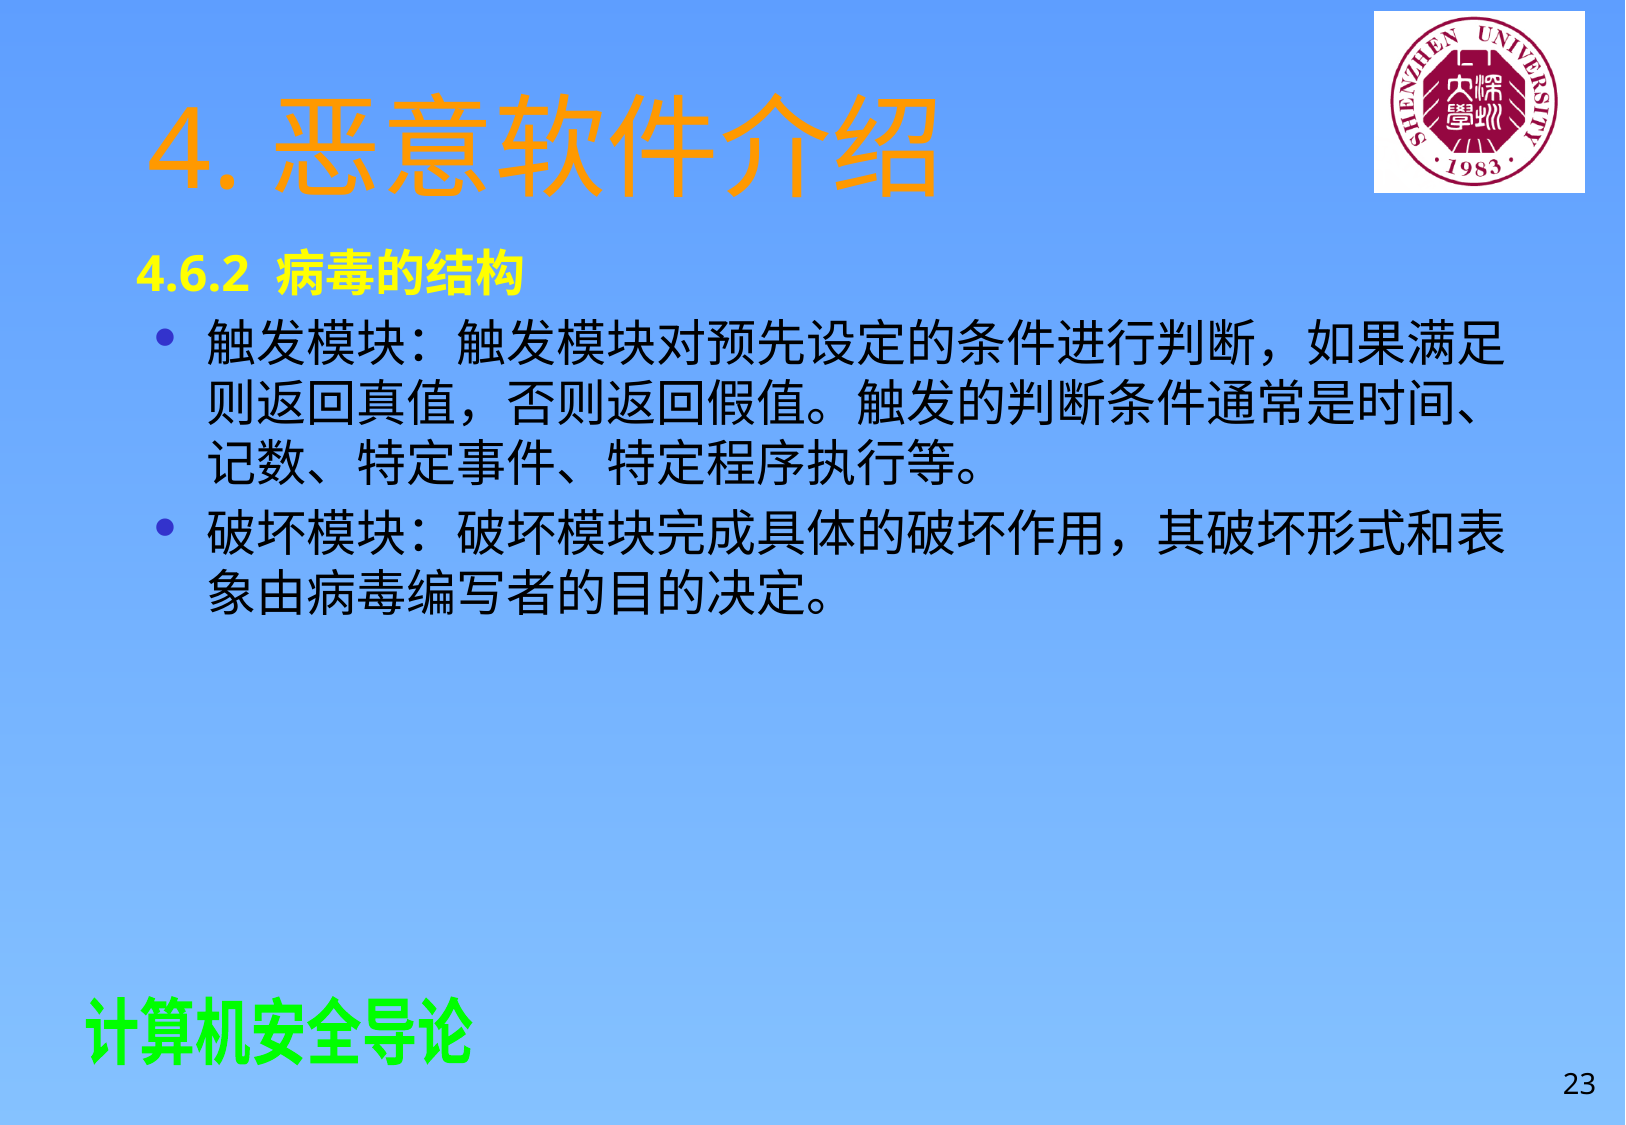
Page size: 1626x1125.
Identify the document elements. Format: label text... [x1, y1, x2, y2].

title 4.恶意软件介绍 [132, 93, 1304, 219]
picture [1374, 11, 1585, 193]
list 4.6.2 病毒的结构 触发模块：触发模块对预先设定的条件进行判断，如果满足则返回真值，否则返回假值。触发的判断条件通常是时间、记数、特定事件、特定程序执行等。 破坏模块：破坏模块完成具体的破坏作用，其破坏形式和表象由病毒编写者的目的决定。 [121, 234, 1563, 750]
slide_number 23 [1438, 1062, 1612, 1113]
